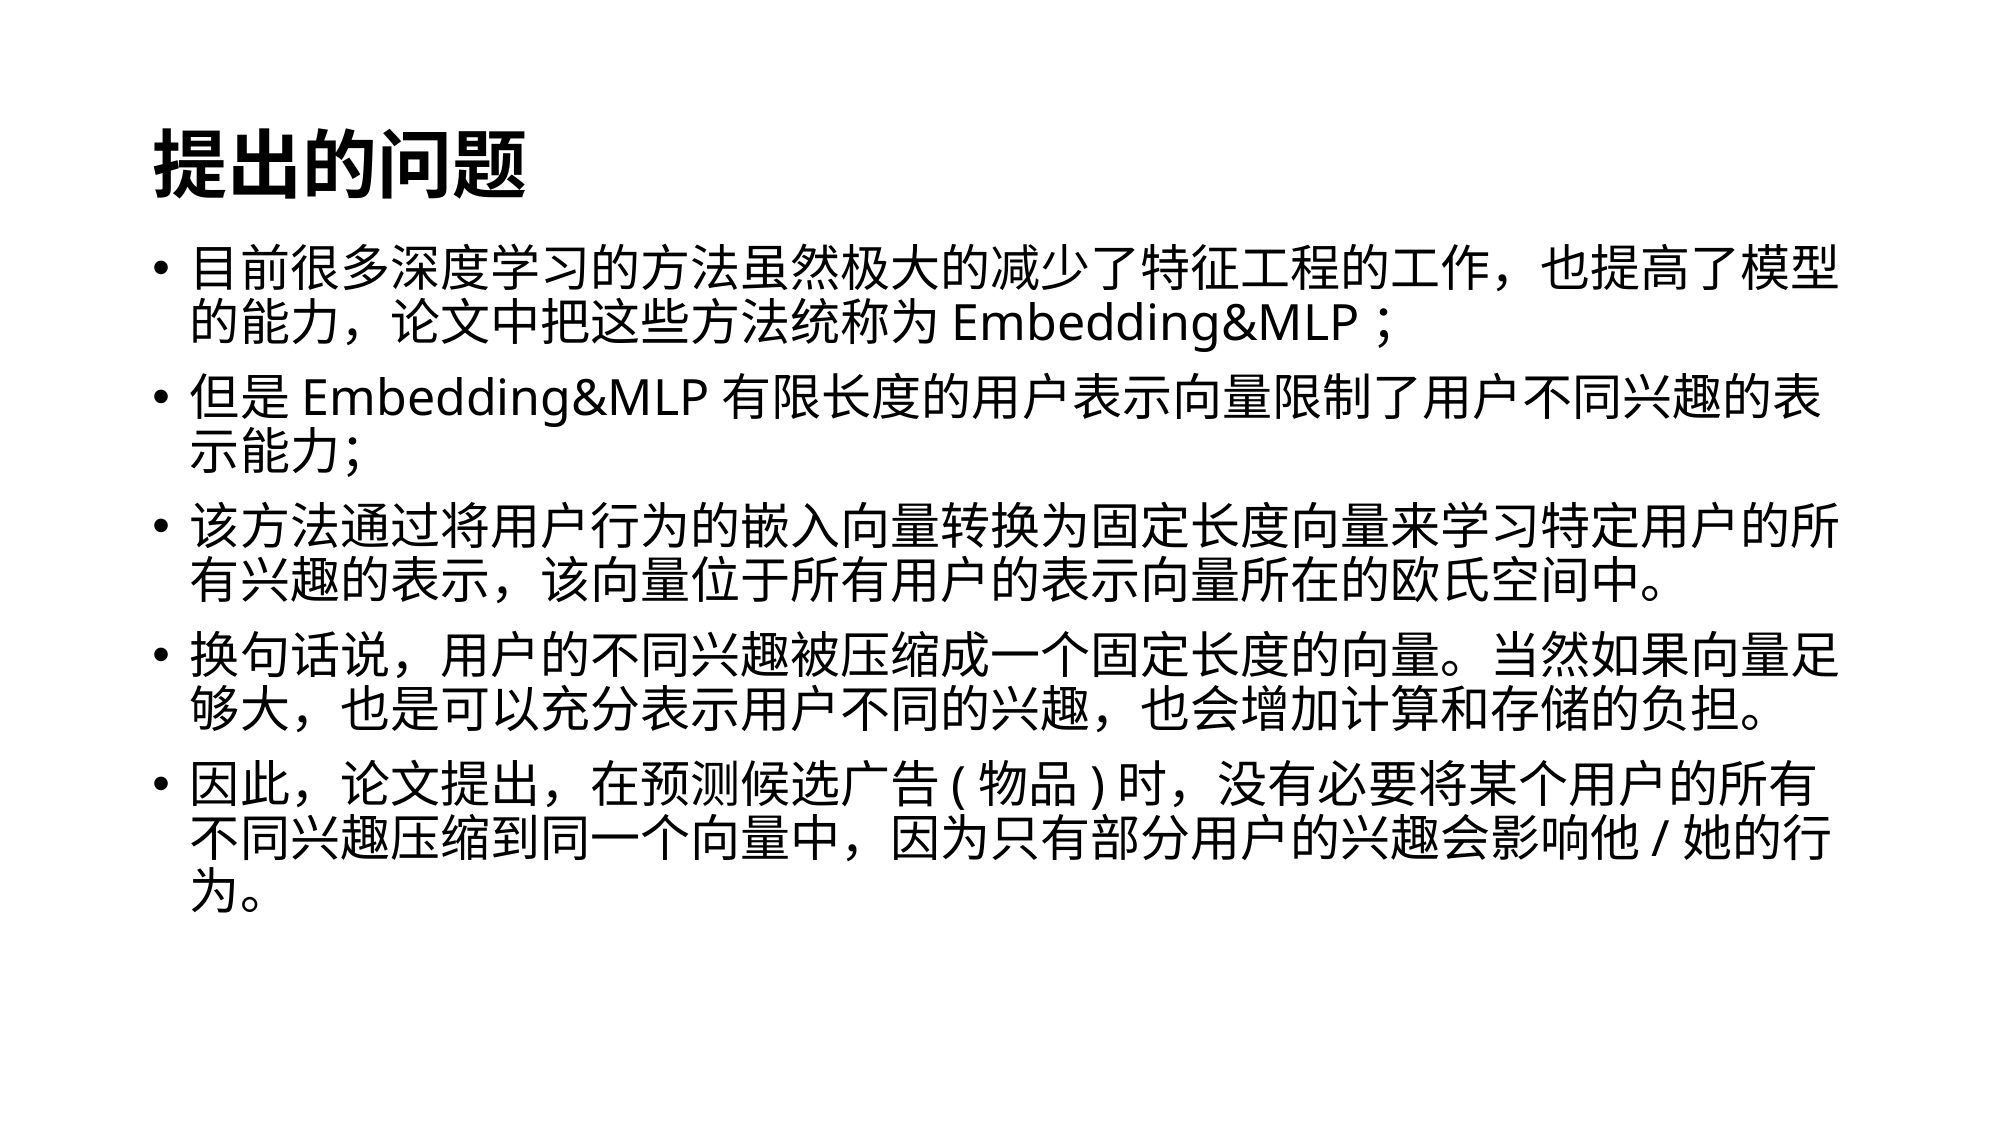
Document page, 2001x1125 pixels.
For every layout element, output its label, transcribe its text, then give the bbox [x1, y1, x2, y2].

title 提出的问题 [137, 59, 1863, 236]
list 目前很多深度学习的方法虽然极大的减少了特征工程的工作，也提高了模型的能力，论文中把这些方法统称为Embedding&MLP； 但是Embedding&MLP有限长度的用户表示向量限制了用户不同兴趣的表示能力； 该方法通过将用户行为的嵌入向量转换为固定长度向量来学习特定用户的所有兴趣的表示，该向量位于所有用户的表示向量所在的欧氏空间中。 换句话说，用户的不同兴趣被压缩成一个固定长度的向量。当然如果向量足够大，也是可以充分表示用户不同的兴趣，也会增加计算和存储的负担。 因此，论文提出，在预测候选广告(物品)时，没有必要将某个用户的所有不同兴趣压缩到同一个向量中，因为只有部分用户的兴趣会影响他/她的行为。 [137, 236, 1863, 1022]
